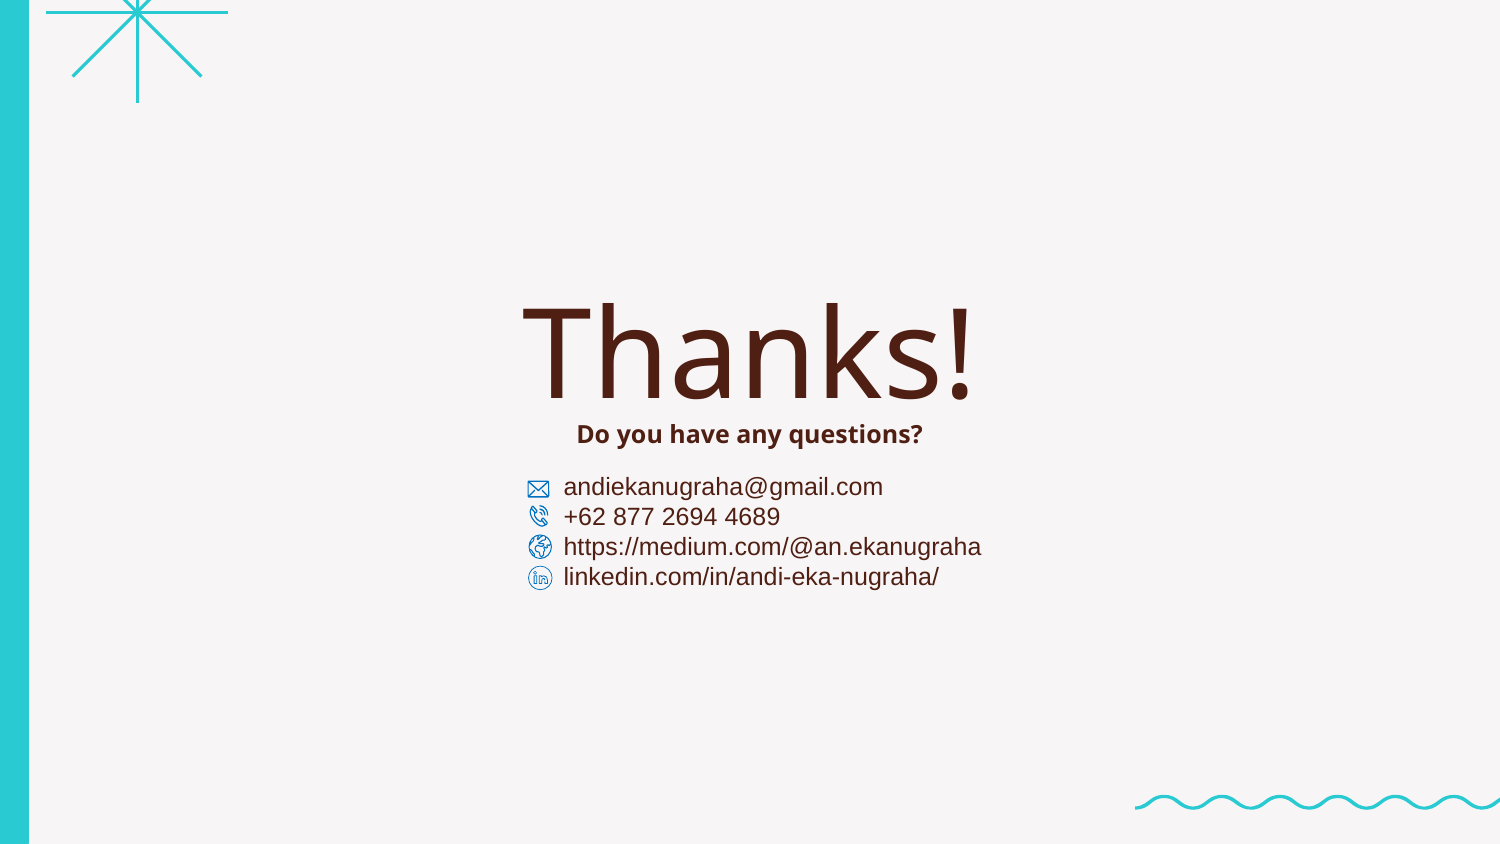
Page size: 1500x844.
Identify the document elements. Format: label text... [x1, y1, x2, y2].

title Thanks! [385, 264, 1115, 403]
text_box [527, 480, 553, 591]
text_box andiekanugraha@gmail.com +62 877 2694 4689 https://medium.com/@an.ekanugraha linkedin.com/in/andi-eka-nugraha/ [548, 463, 1144, 598]
subtitle Do you have any questions? [385, 403, 1115, 463]
